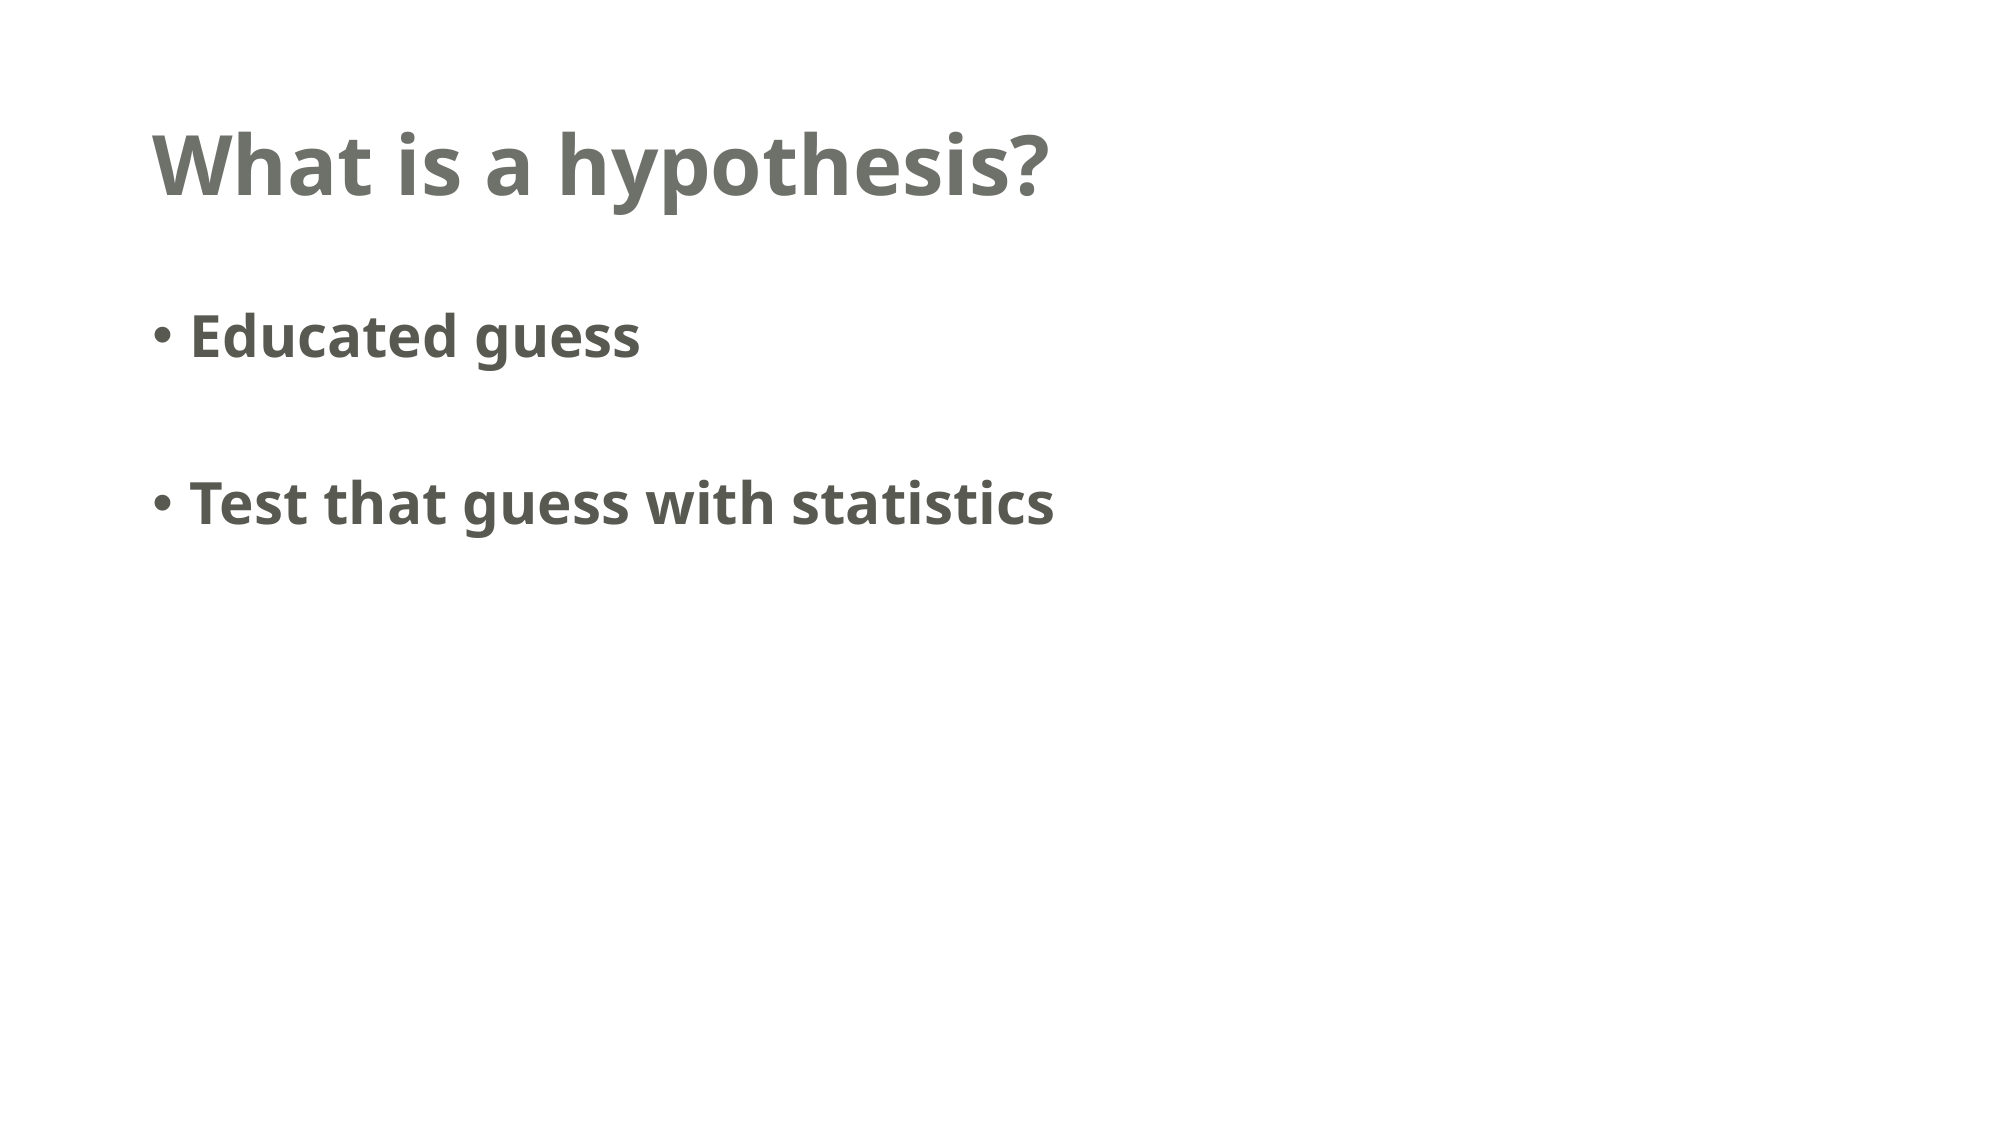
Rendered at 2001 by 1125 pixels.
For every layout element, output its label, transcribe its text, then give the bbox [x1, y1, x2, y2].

title What is a hypothesis? [137, 59, 1863, 278]
list Educated guess Test that guess with statistics [137, 299, 1863, 1014]
